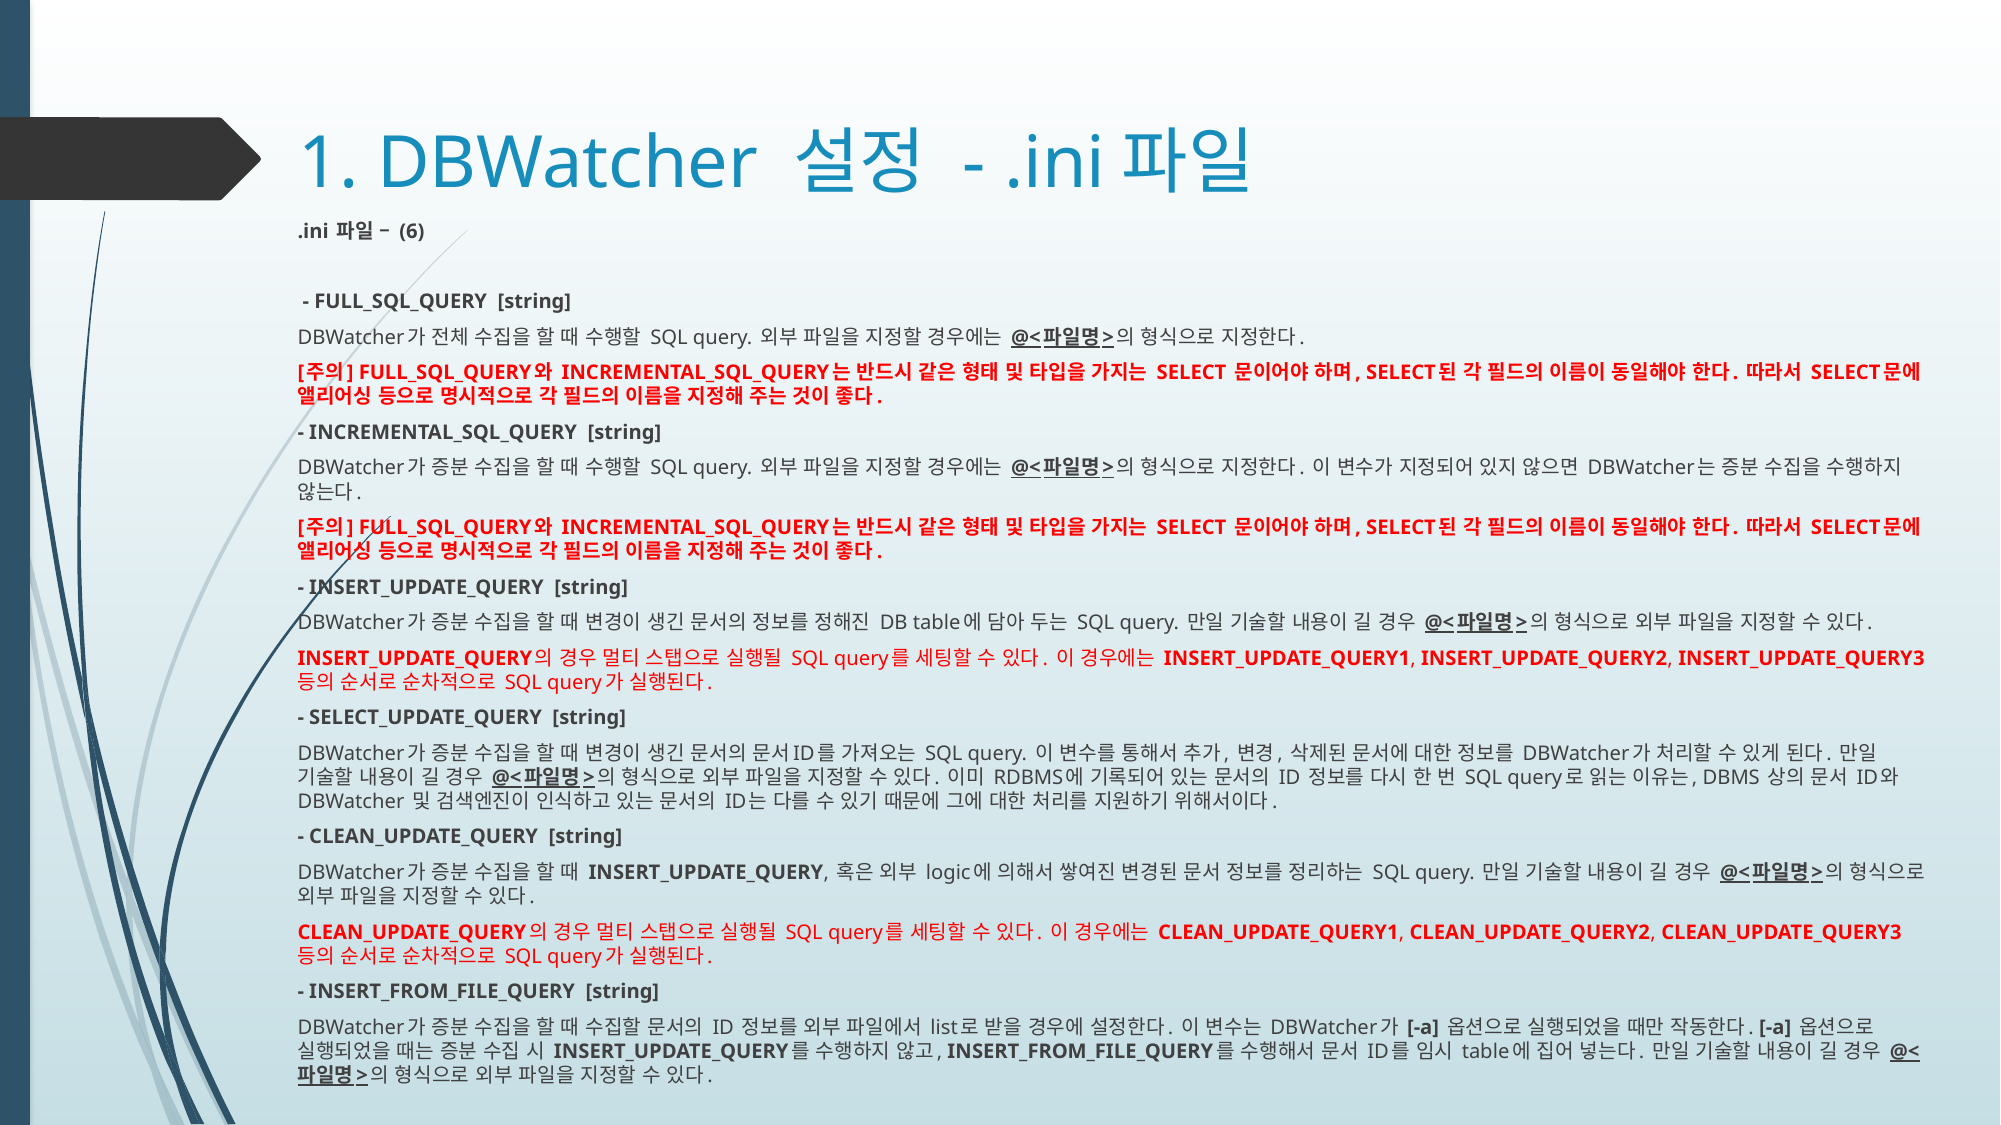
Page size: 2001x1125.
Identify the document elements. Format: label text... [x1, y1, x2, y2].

title 1. DBWatcher 설정 - .ini파일 [283, 108, 1746, 210]
list .ini 파일 – (6) - FULL_SQL_QUERY [string] DBWatcher가 전체 수집을 할 때 수행할 SQL query. 외부 파일을 지정할 경우에는 @<파일명>의 형식으로 지정한다. [주의] FULL_SQL_QUERY와 INCREMENTAL_SQL_QUERY는 반드시 같은 형태 및 타입을 가지는 SELECT 문이어야 하며, SELECT된 각 필드의 이름이 동일해야 한다. 따라서 SELECT문에 앨리어싱 등으로 명시적으로 각 필드의 이름을 지정해 주는 것이 좋다. - INCREMENTAL_SQL_QUERY [string] DBWatcher가 증분 수집을 할 때 수행할 SQL query. 외부 파일을 지정할 경우에는 @<파일명>의 형식으로 지정한다. 이 변수가 지정되어 있지 않으면 DBWatcher는 증분 수집을 수행하지 않는다. [주의] FULL_SQL_QUERY와 INCREMENTAL_SQL_QUERY는 반드시 같은 형태 및 타입을 가지는 SELECT 문이어야 하며, SELECT된 각 필드의 이름이 동일해야 한다. 따라서 SELECT문에 앨리어싱 등으로 명시적으로 각 필드의 이름을 지정해 주는 것이 좋다. - INSERT_UPDATE_QUERY [string] DBWatcher가 증분 수집을 할 때 변경이 생긴 문서의 정보를 정해진 DB table에 담아 두는 SQL query. 만일 기술할 내용이 길 경우 @<파일명>의 형식으로 외부 파일을 지정할 수 있다. INSERT_UPDATE_QUERY의 경우 멀티 스탭으로 실행될 SQL query를 세팅할 수 있다. 이 경우에는 INSERT_UPDATE_QUERY1, INSERT_UPDATE_QUERY2, INSERT_UPDATE_QUERY3 등의 순서로 순차적으로 SQL query가 실행된다. - SELECT_UPDATE_QUERY [string] DBWatcher가 증분 수집을 할 때 변경이 생긴 문서의 문서ID를 가져오는 SQL query. 이 변수를 통해서 추가, 변경, 삭제된 문서에 대한 정보를 DBWatcher가 처리할 수 있게 된다. 만일 기술할 내용이 길 경우 @<파일명>의 형식으로 외부 파일을 지정할 수 있다. 이미 RDBMS에 기록되어 있는 문서의 ID 정보를 다시 한 번 SQL query로 읽는 이유는, DBMS 상의 문서 ID와 DBWatcher 및 검색엔진이 인식하고 있는 문서의 ID는 다를 수 있기 때문에 그에 대한 처리를 지원하기 위해서이다. - CLEAN_UPDATE_QUERY [string] DBWatcher가 증분 수집을 할 때 INSERT_UPDATE_QUERY, 혹은 외부 logic에 의해서 쌓여진 변경된 문서 정보를 정리하는 SQL query. 만일 기술할 내용이 길 경우 @<파일명>의 형식으로 외부 파일을 지정할 수 있다. CLEAN_UPDATE_QUERY의 경우 멀티 스탭으로 실행될 SQL query를 세팅할 수 있다. 이 경우에는 CLEAN_UPDATE_QUERY1, CLEAN_UPDATE_QUERY2, CLEAN_UPDATE_QUERY3 등의 순서로 순차적으로 SQL query가 실행된다. - INSERT_FROM_FILE_QUERY [string] DBWatcher가 증분 수집을 할 때 수집할 문서의 ID 정보를 외부 파일에서 list로 받을 경우에 설정한다. 이 변수는 DBWatcher가 [-a] 옵션으로 실행되었을 때만 작동한다. [-a] 옵션으로 실행되었을 때는 증분 수집 시 INSERT_UPDATE_QUERY를 수행하지 않고, INSERT_FROM_FILE_QUERY를 수행해서 문서 ID를 임시 table에 집어 넣는다. 만일 기술할 내용이 길 경우 @<파일명>의 형식으로 외부 파일을 지정할 수 있다. [282, 210, 1947, 1111]
